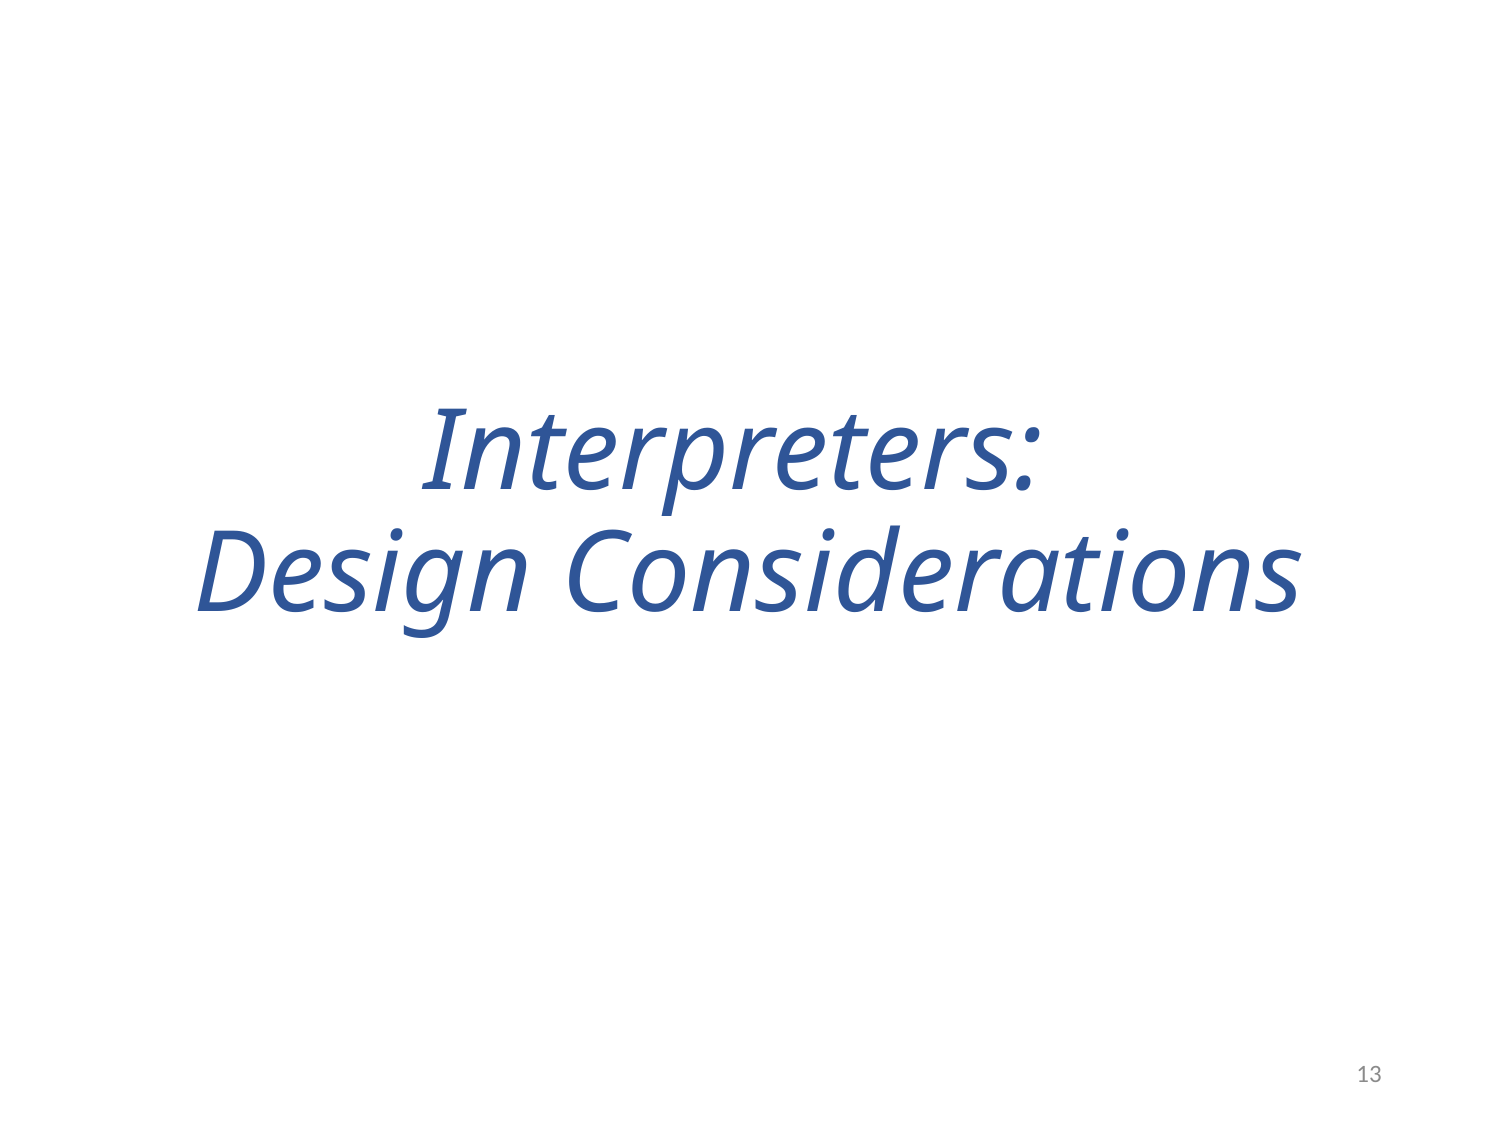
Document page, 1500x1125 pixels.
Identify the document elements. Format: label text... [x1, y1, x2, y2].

slide_number 13 [1059, 1042, 1397, 1103]
title Interpreters: Design Considerations [102, 280, 1397, 749]
